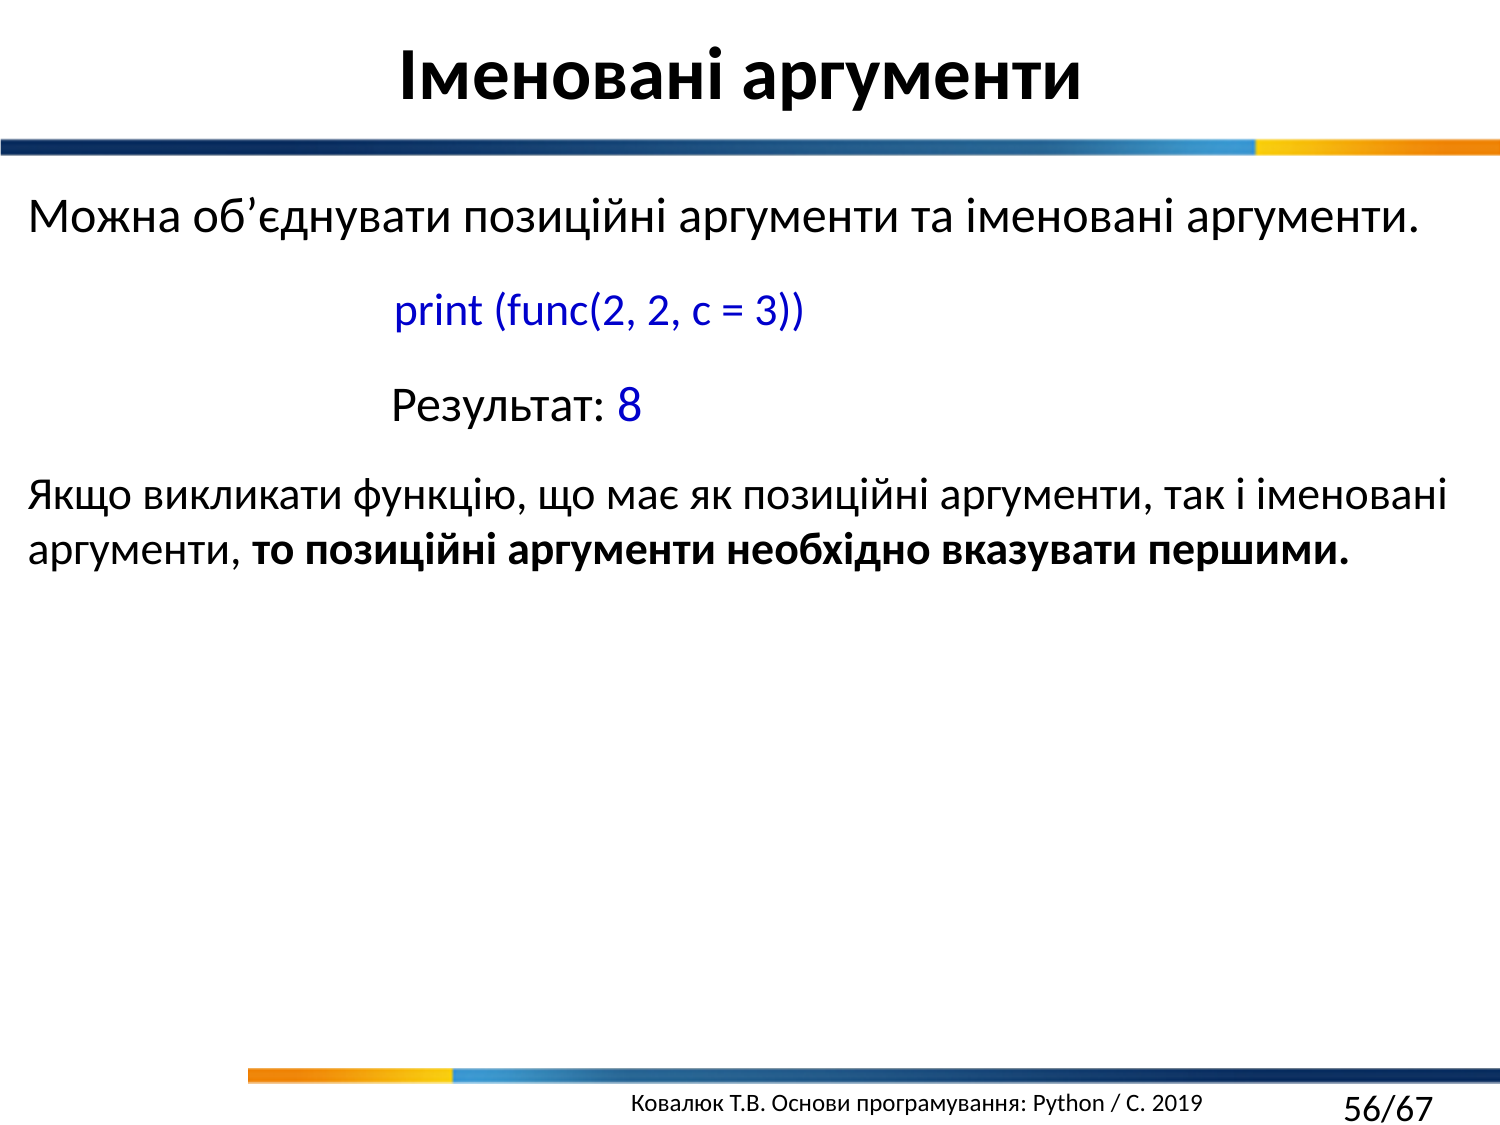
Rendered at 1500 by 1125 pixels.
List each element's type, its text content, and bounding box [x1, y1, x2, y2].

text_box Якщо викликати функцію, що має як позиційні аргументи, так і іменовані аргументи, то позиційні аргументи необхідно вказувати першими. [12, 456, 1478, 581]
text_box Результат: 8 [376, 363, 741, 439]
text_box Іменовані аргументи [0, 17, 1500, 123]
picture [2, 139, 1500, 155]
text_box print (func(2, 2, c = 3)) [379, 272, 831, 343]
text_box Можна об’єднувати позиційні аргументи та іменовані аргументи. [12, 175, 1500, 250]
picture [248, 1068, 1500, 1084]
